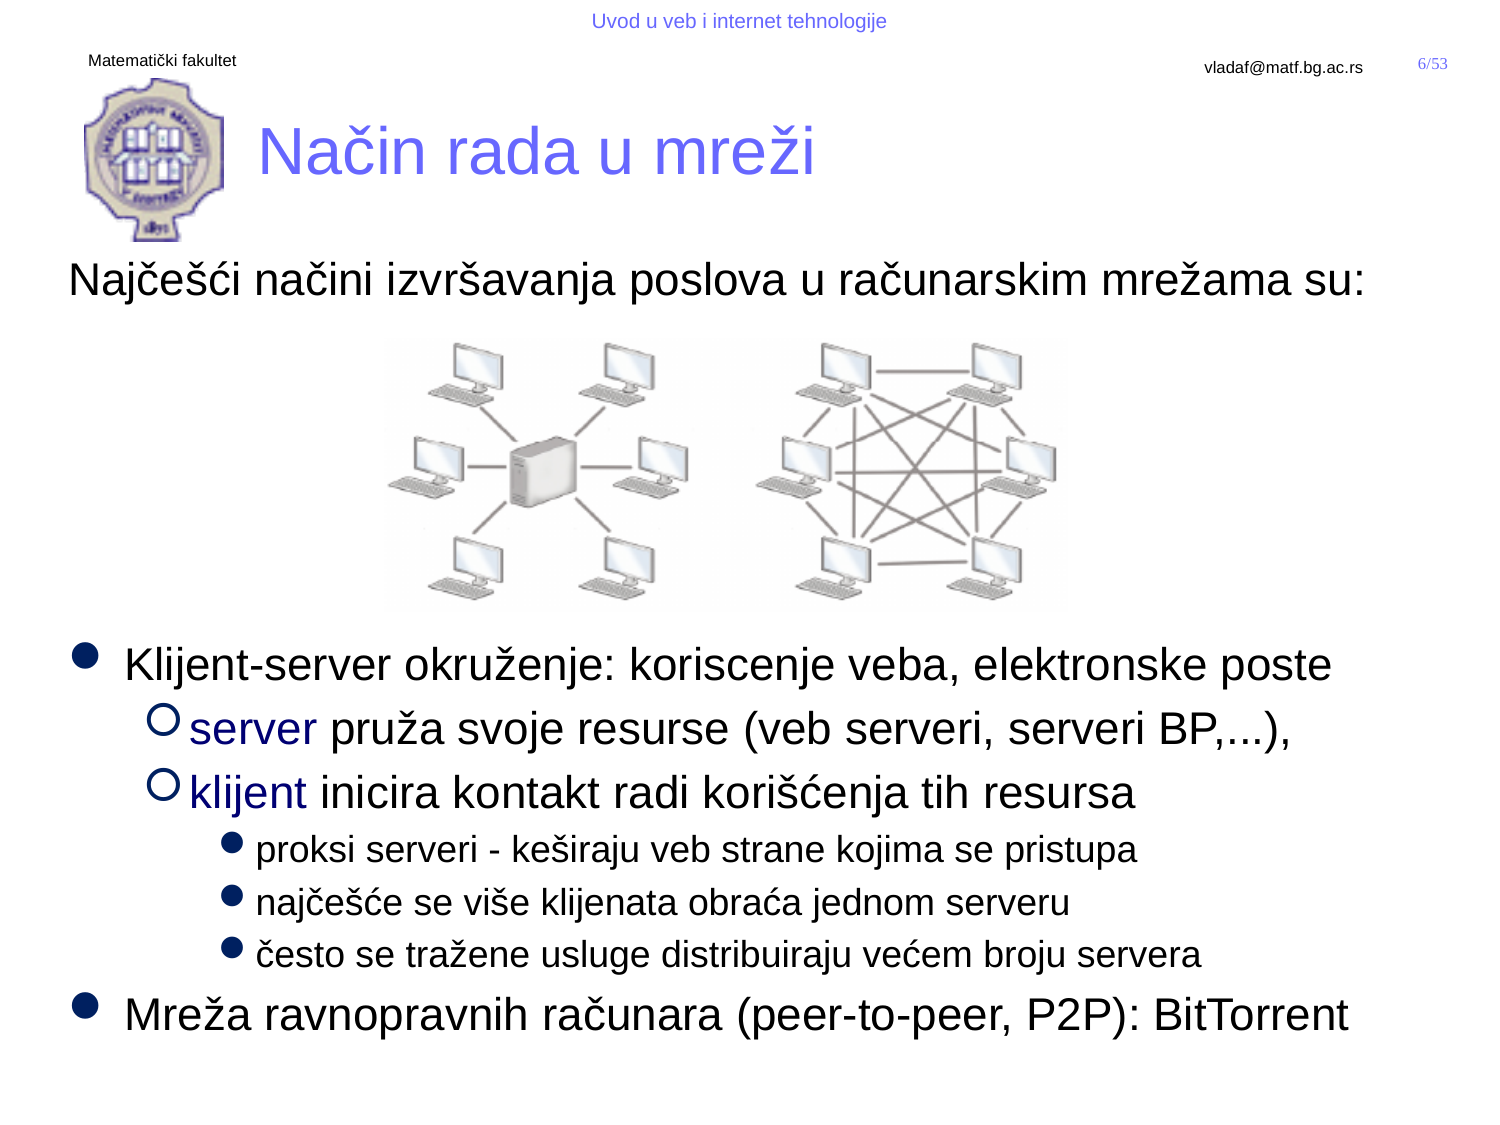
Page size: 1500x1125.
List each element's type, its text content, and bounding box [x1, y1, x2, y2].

list Najčešći načini izvršavanja poslova u računarskim mrežama su: Klijent-server okruženje: koriscenje veba, elektronske poste server pruža svoje resurse (veb serveri, serveri BP,...), klijent inicira kontakt radi korišćenja tih resursa proksi serveri - keširaju veb strane kojima se pristupa najčešće se više klijenata obraća jednom serveru često se tražene usluge distribuiraju većem broju servera Mreža ravnopravnih računara (peer-to-peer, P2P): BitTorrent [53, 242, 1483, 598]
picture [383, 338, 1069, 627]
title Način rada u mreži [242, 54, 1388, 242]
picture [84, 78, 224, 242]
